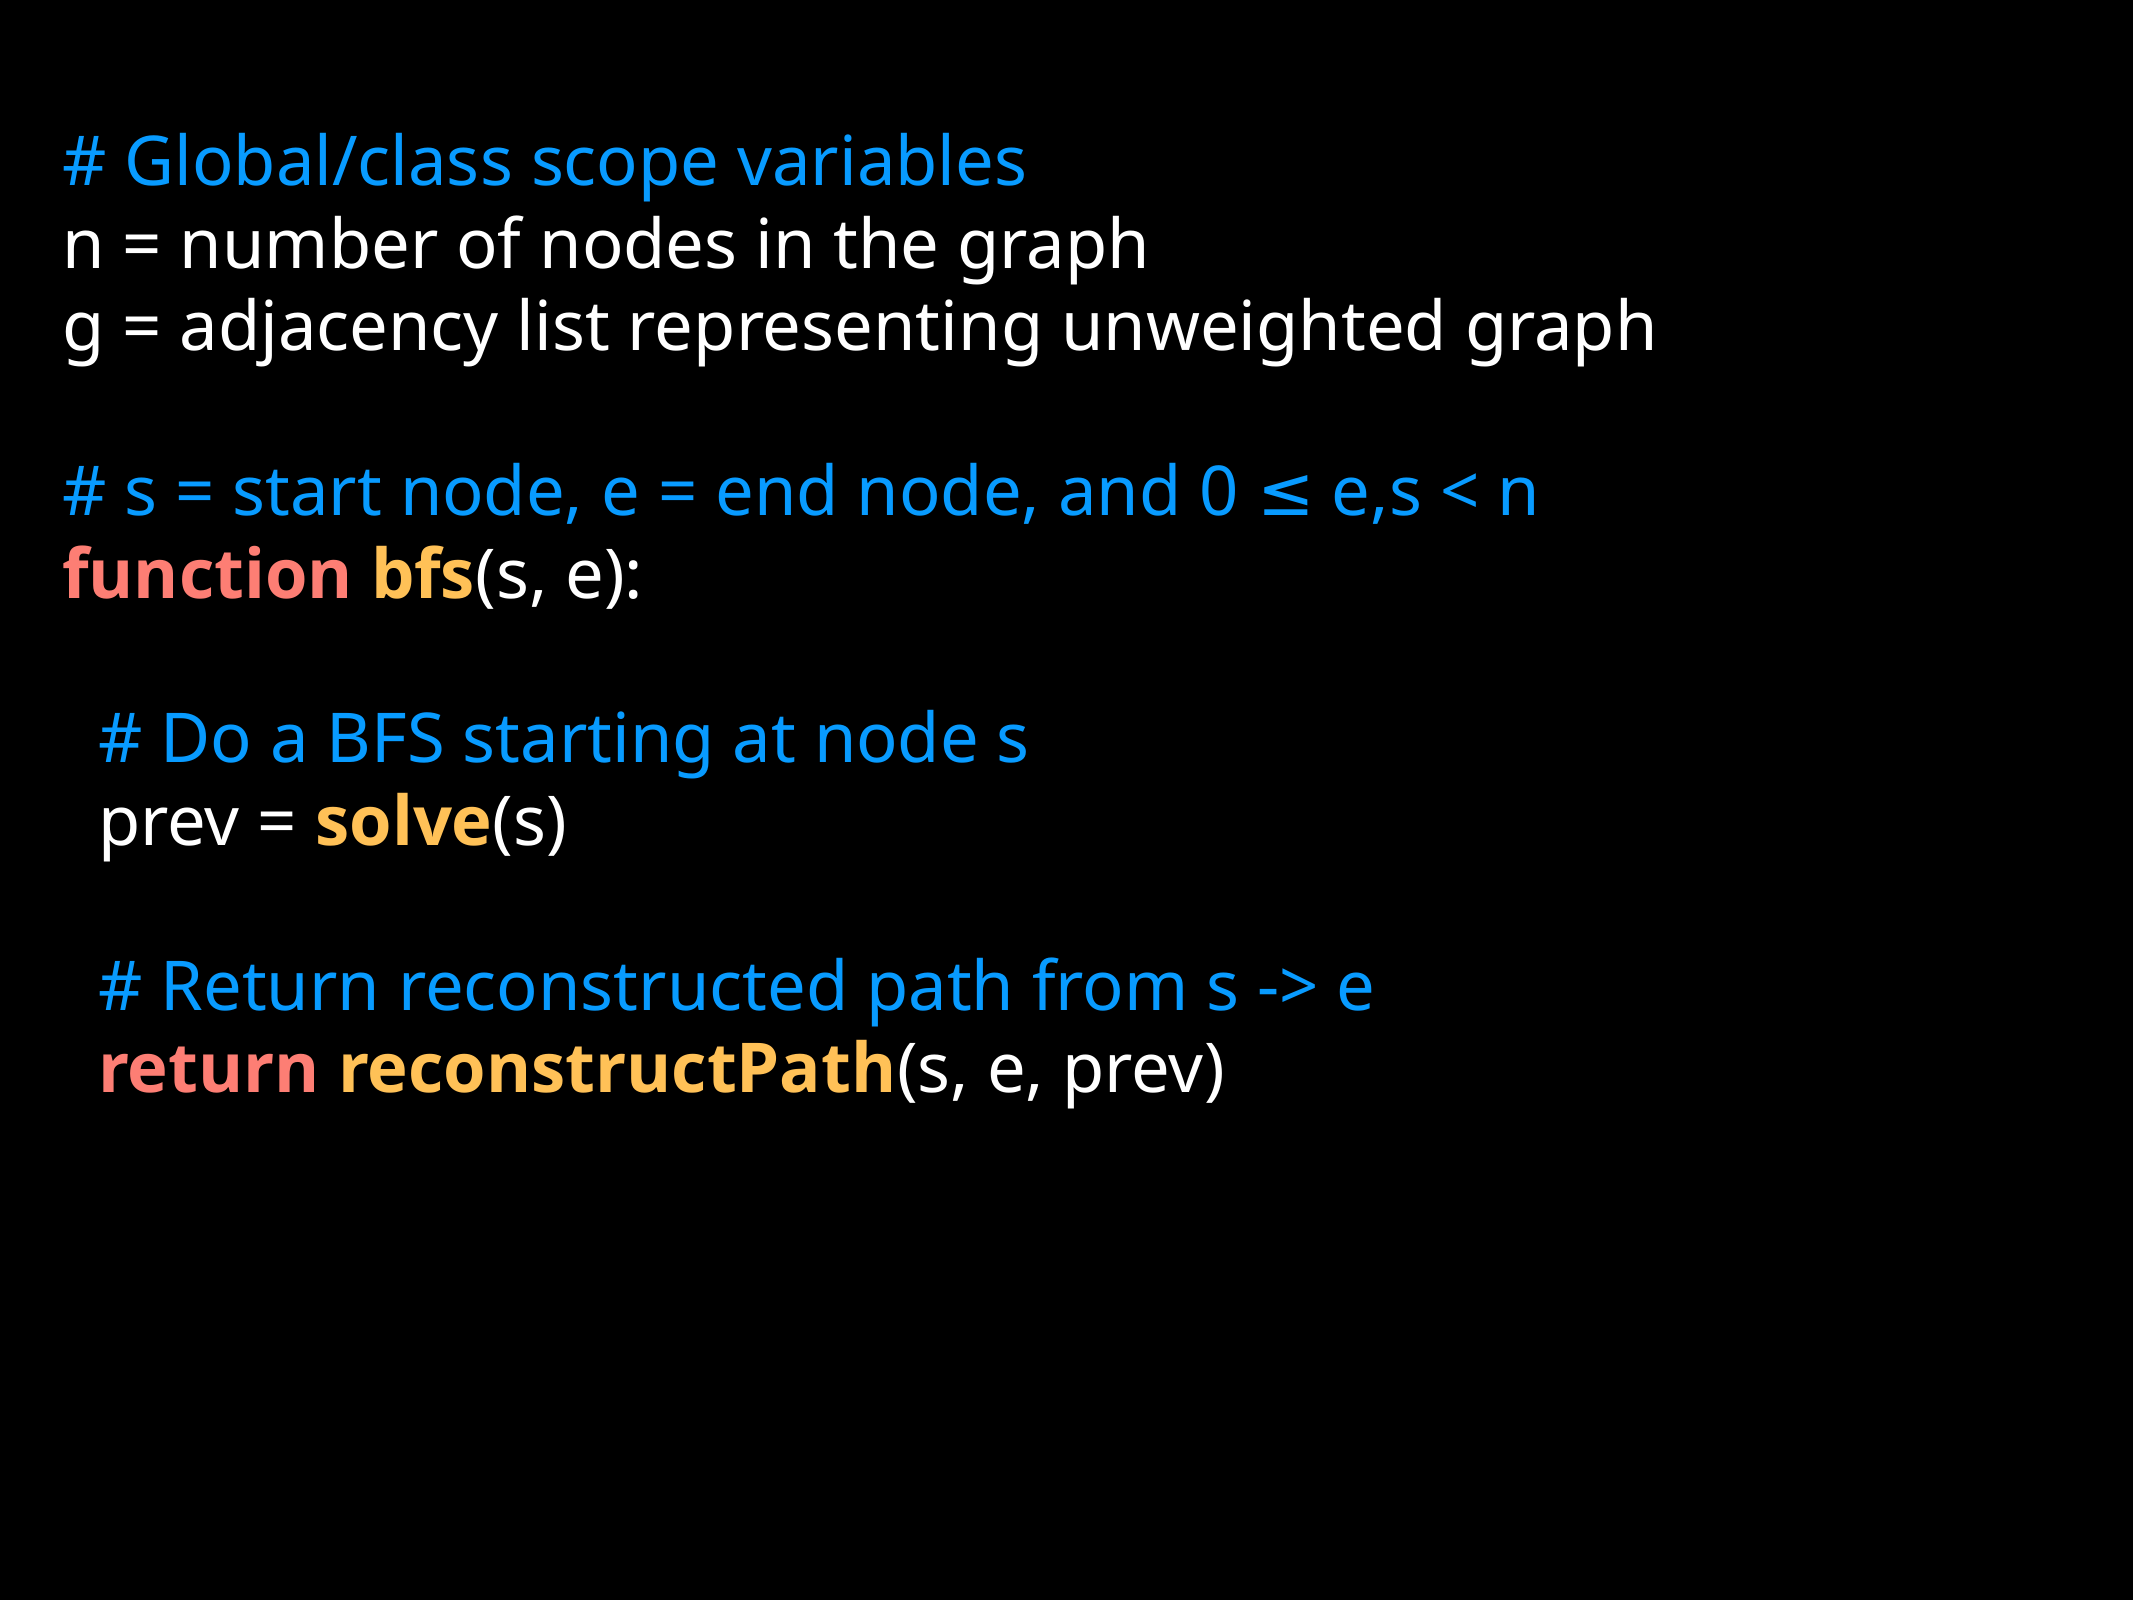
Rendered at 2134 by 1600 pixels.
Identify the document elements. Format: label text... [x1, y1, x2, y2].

text_box # Global/class scope variables n = number of nodes in the graph g = adjacency list representing unweighted graph # s = start node, e = end node, and 0 ≤ e,s < n function bfs(s, e): # Do a BFS starting at node s prev = solve(s) # Return reconstructed path from s -> e return reconstructPath(s, e, prev) [54, 108, 2134, 1198]
